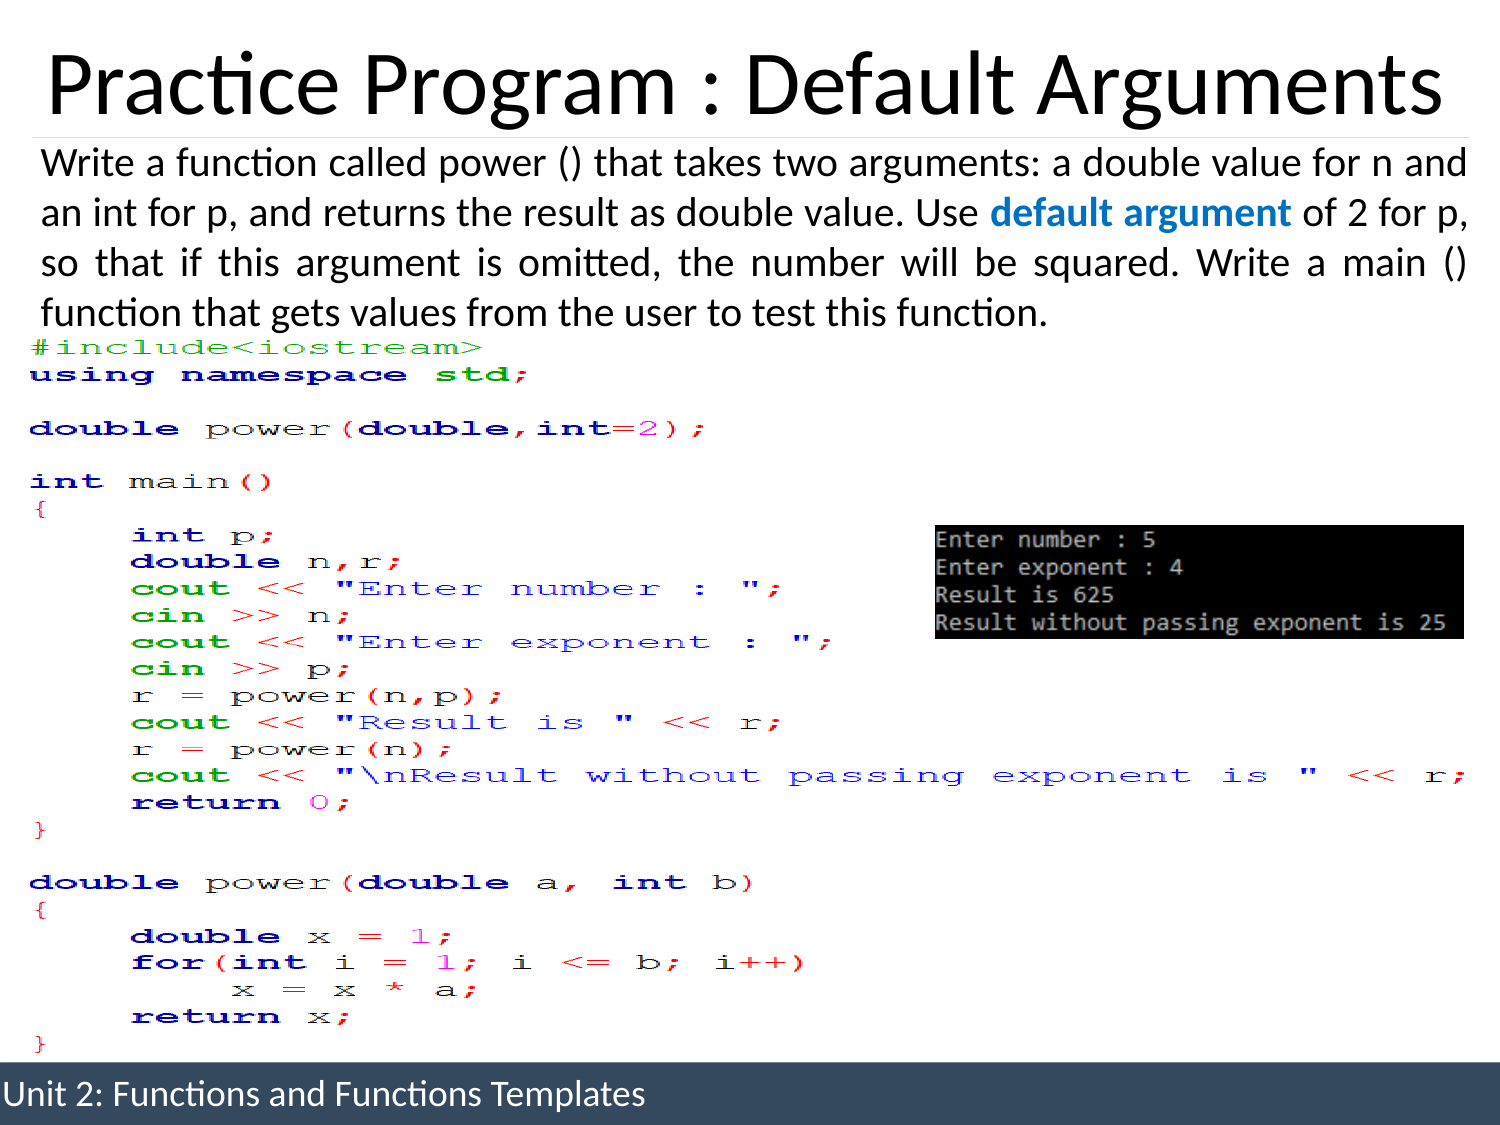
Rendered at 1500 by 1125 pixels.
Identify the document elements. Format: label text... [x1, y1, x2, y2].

text_box Write a function called power () that takes two arguments: a double value for n and an int for p, and returns the result as double value. Use default argument of 2 for p, so that if this argument is omitted, the number will be squared. Write a main () function that gets values from the user to test this function. [40, 112, 1470, 335]
picture [30, 336, 1476, 1057]
title Practice Program : Default Arguments [44, 21, 1462, 112]
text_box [0, 1055, 1500, 1125]
